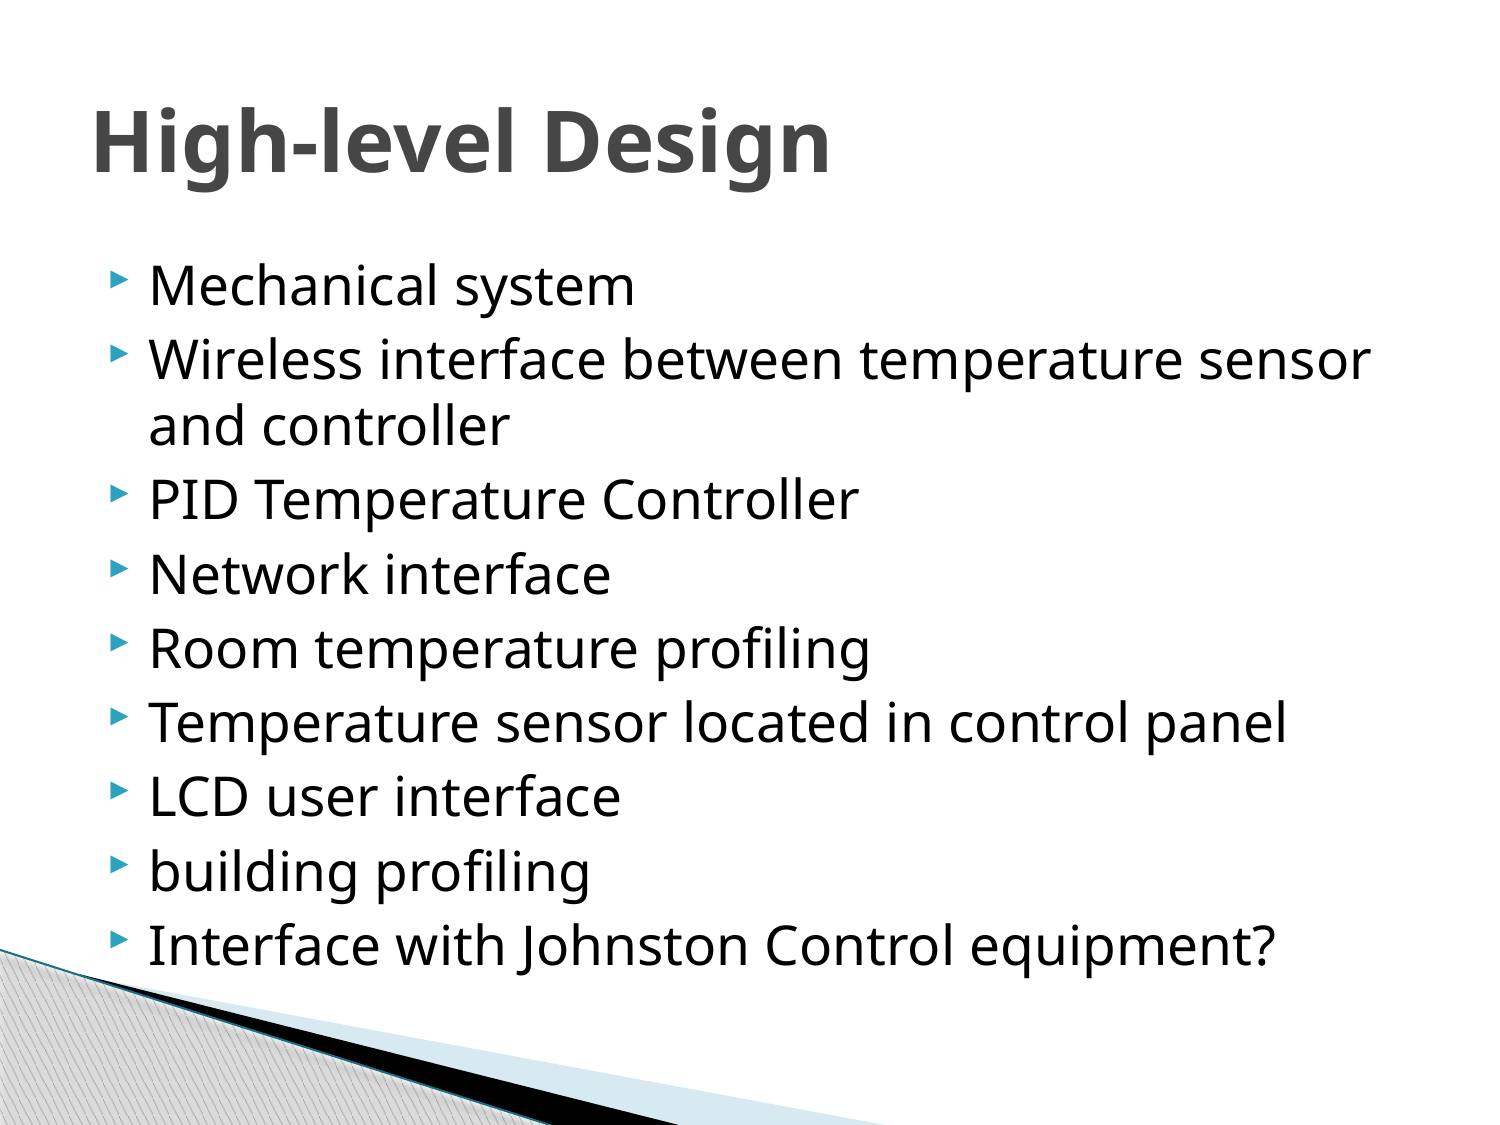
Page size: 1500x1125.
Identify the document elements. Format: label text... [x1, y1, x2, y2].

list Mechanical system Wireless interface between temperature sensor and controller PID Temperature Controller Network interface Room temperature profiling Temperature sensor located in control panel LCD user interface building profiling Interface with Johnston Control equipment? [75, 243, 1425, 986]
title High-level Design [75, 45, 1425, 233]
